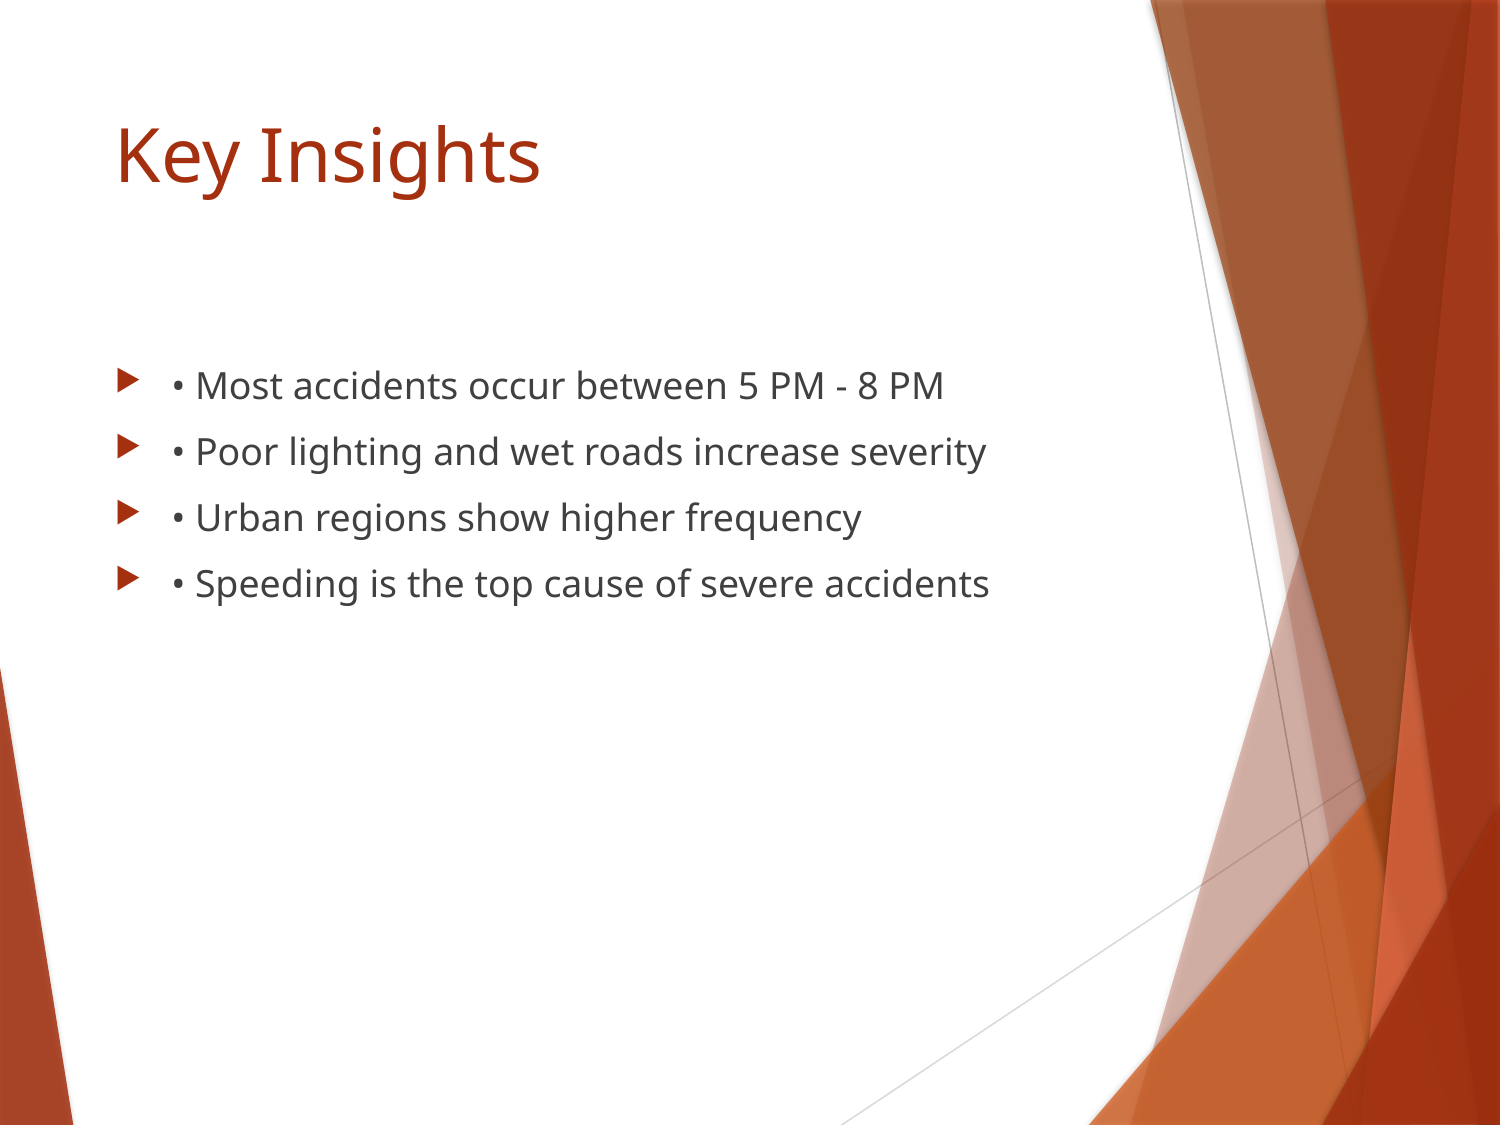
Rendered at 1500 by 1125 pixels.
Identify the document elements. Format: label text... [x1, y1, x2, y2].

list • Most accidents occur between 5 PM - 8 PM • Poor lighting and wet roads increase severity • Urban regions show higher frequency • Speeding is the top cause of severe accidents [99, 354, 1142, 992]
title Key Insights [99, 99, 1142, 317]
